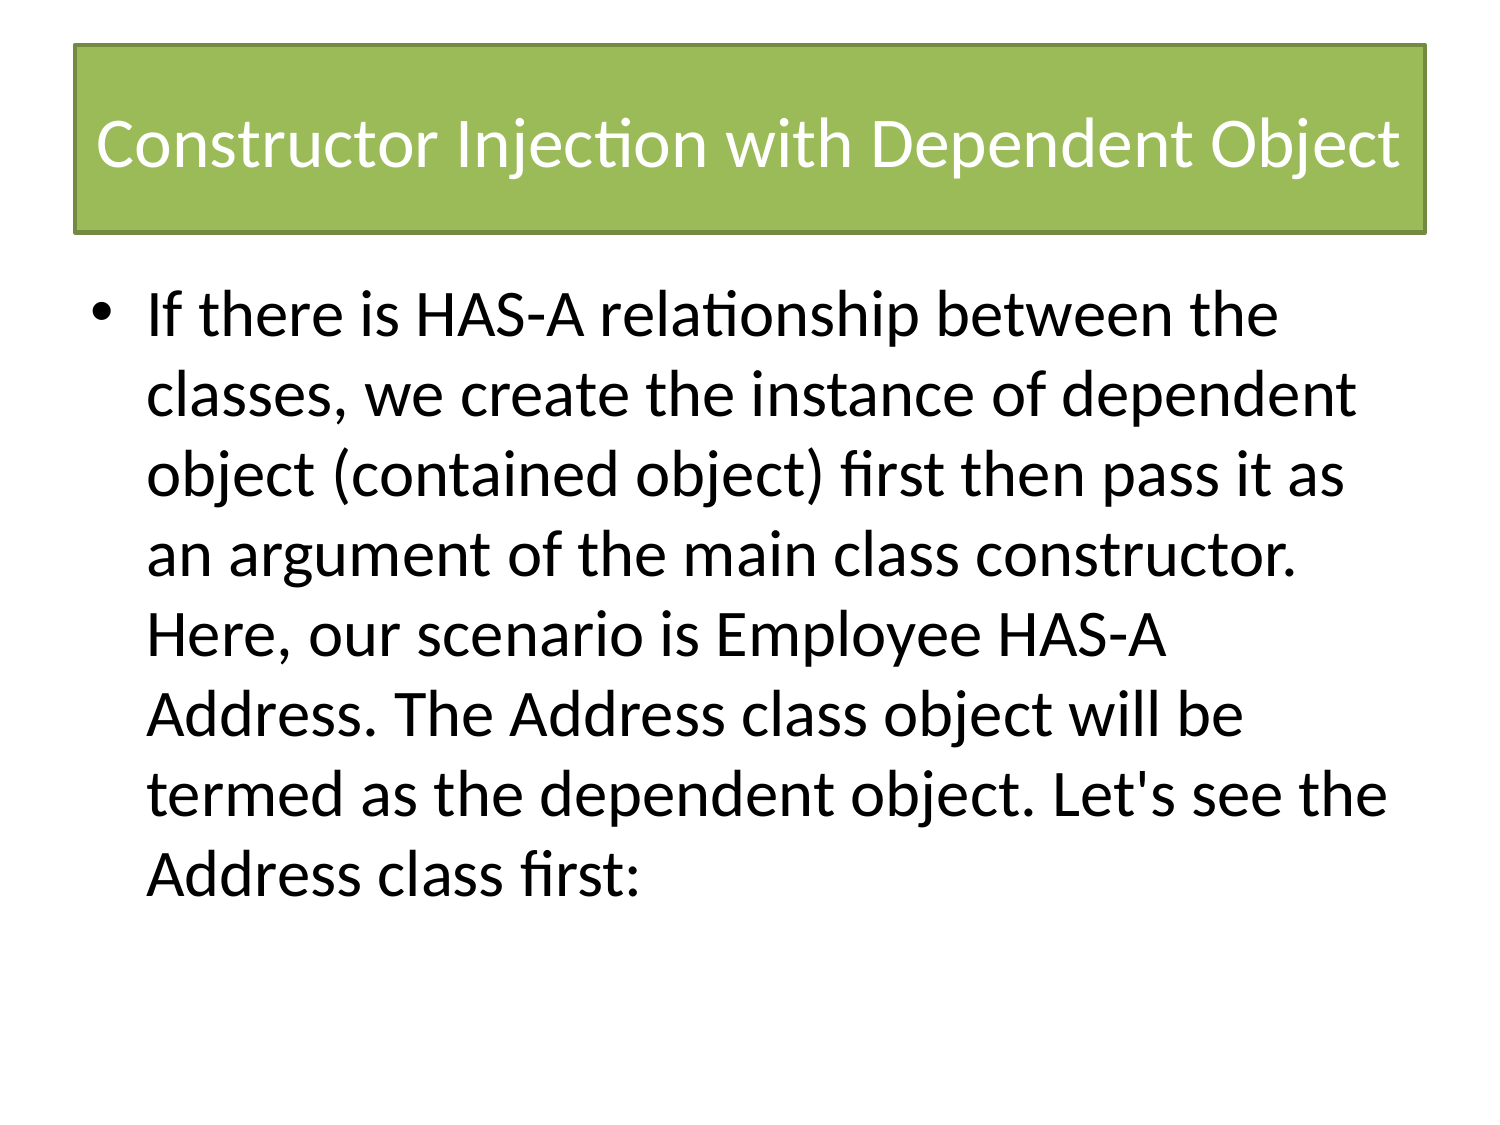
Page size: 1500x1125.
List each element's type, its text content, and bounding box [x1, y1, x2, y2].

list If there is HAS-A relationship between the classes, we create the instance of dependent object (contained object) first then pass it as an argument of the main class constructor. Here, our scenario is Employee HAS-A Address. The Address class object will be termed as the dependent object. Let's see the Address class first: [75, 262, 1425, 1005]
title Constructor Injection with Dependent Object [73, 43, 1427, 235]
